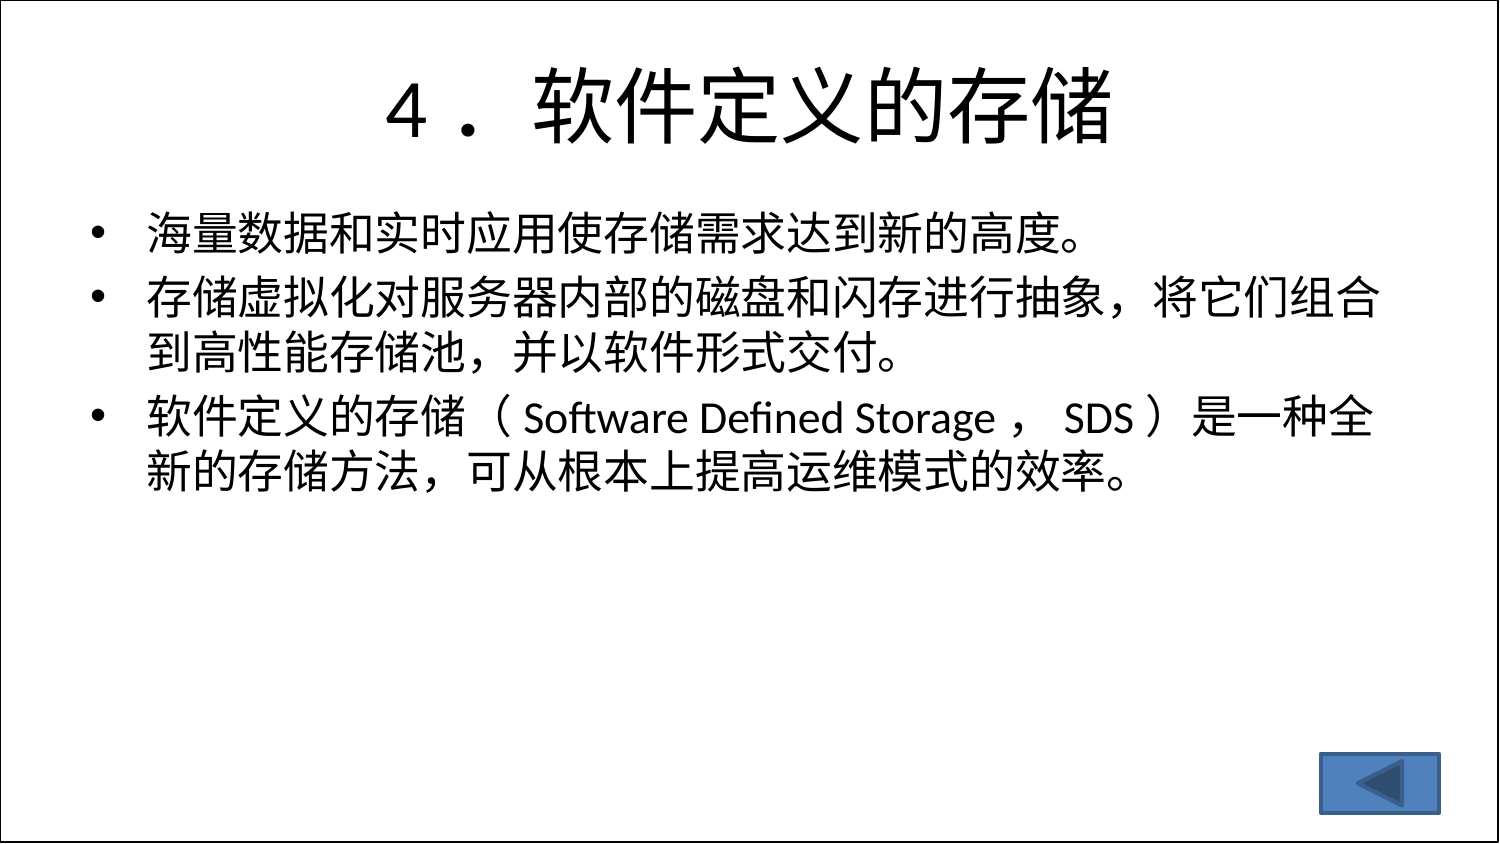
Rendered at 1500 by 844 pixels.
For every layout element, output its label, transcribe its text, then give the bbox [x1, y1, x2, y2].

title 4．软件定义的存储 [75, 33, 1425, 175]
text_box [1319, 752, 1441, 815]
list 海量数据和实时应用使存储需求达到新的高度。 存储虚拟化对服务器内部的磁盘和闪存进行抽象，将它们组合到高性能存储池，并以软件形式交付。 软件定义的存储（Software Defined Storage，SDS）是一种全新的存储方法，可从根本上提高运维模式的效率。 [75, 196, 1425, 754]
